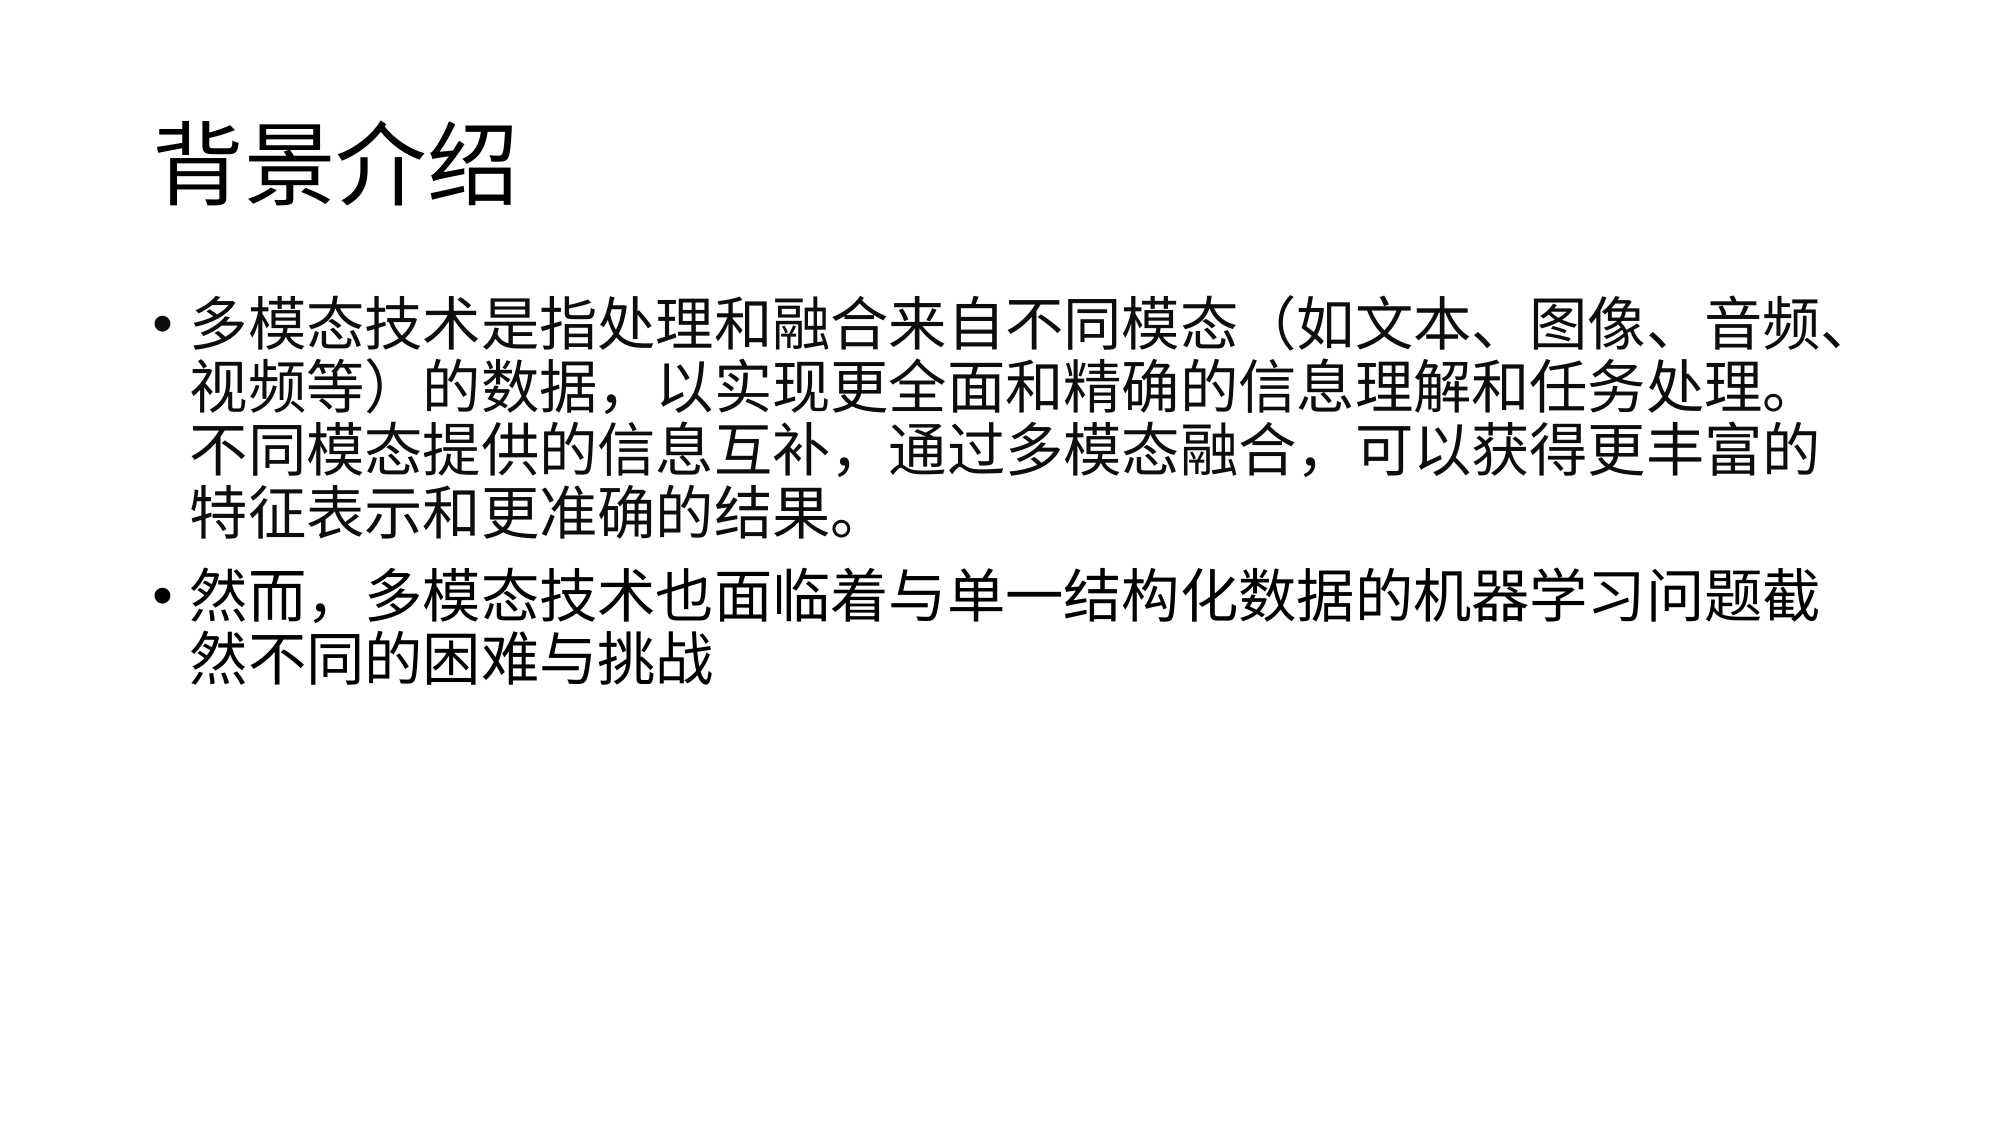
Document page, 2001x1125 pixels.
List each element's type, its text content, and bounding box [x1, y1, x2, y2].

list 多模态技术是指处理和融合来自不同模态（如文本、图像、音频、视频等）的数据，以实现更全面和精确的信息理解和任务处理。不同模态提供的信息互补，通过多模态融合，可以获得更丰富的特征表示和更准确的结果。 然而，多模态技术也面临着与单一结构化数据的机器学习问题截然不同的困难与挑战 [137, 287, 1863, 1053]
title 背景介绍 [137, 59, 1863, 278]
